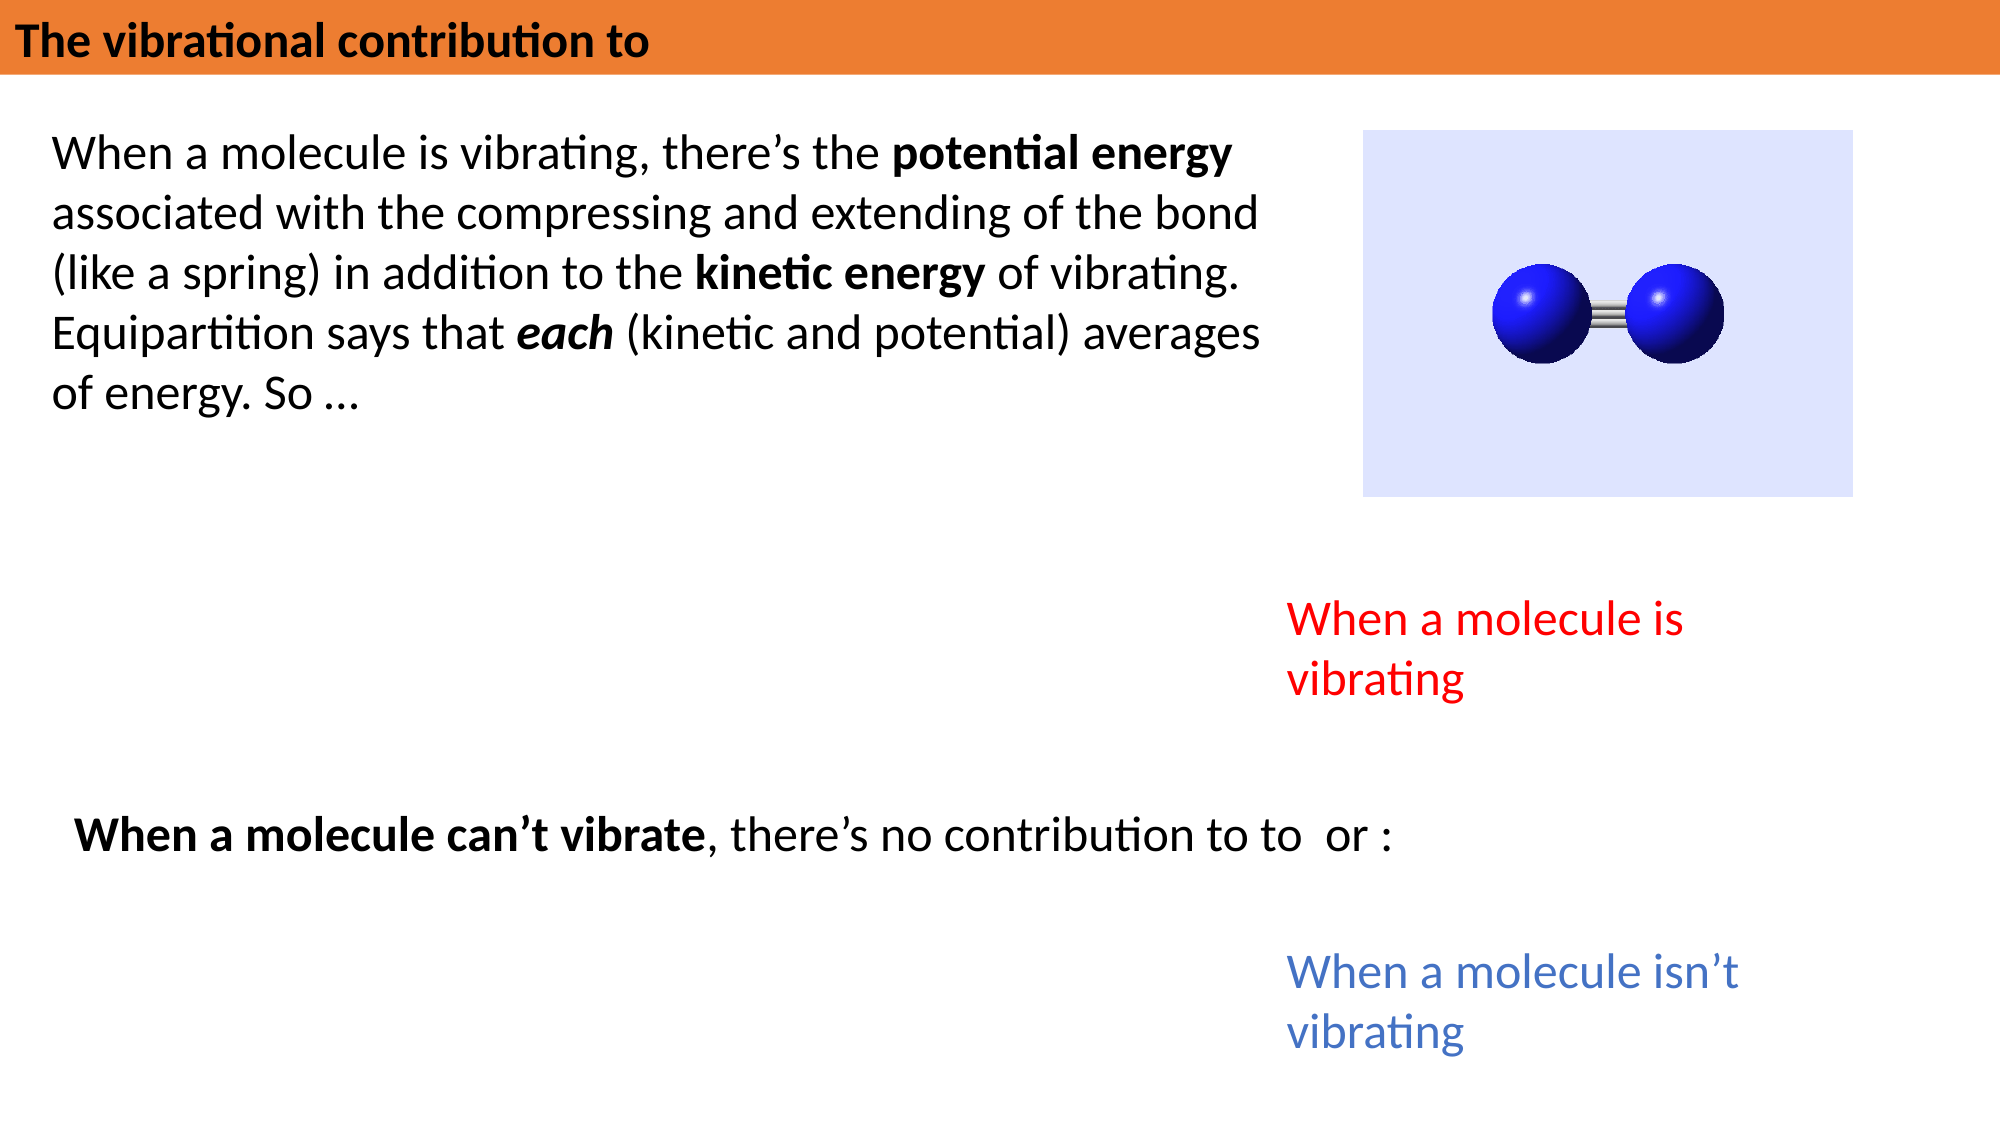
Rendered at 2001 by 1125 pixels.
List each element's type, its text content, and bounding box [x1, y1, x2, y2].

text_box When a molecule is vibrating [1271, 577, 1799, 713]
picture [1363, 130, 1853, 497]
text_box When a molecule isn’t vibrating [1271, 930, 1799, 1066]
